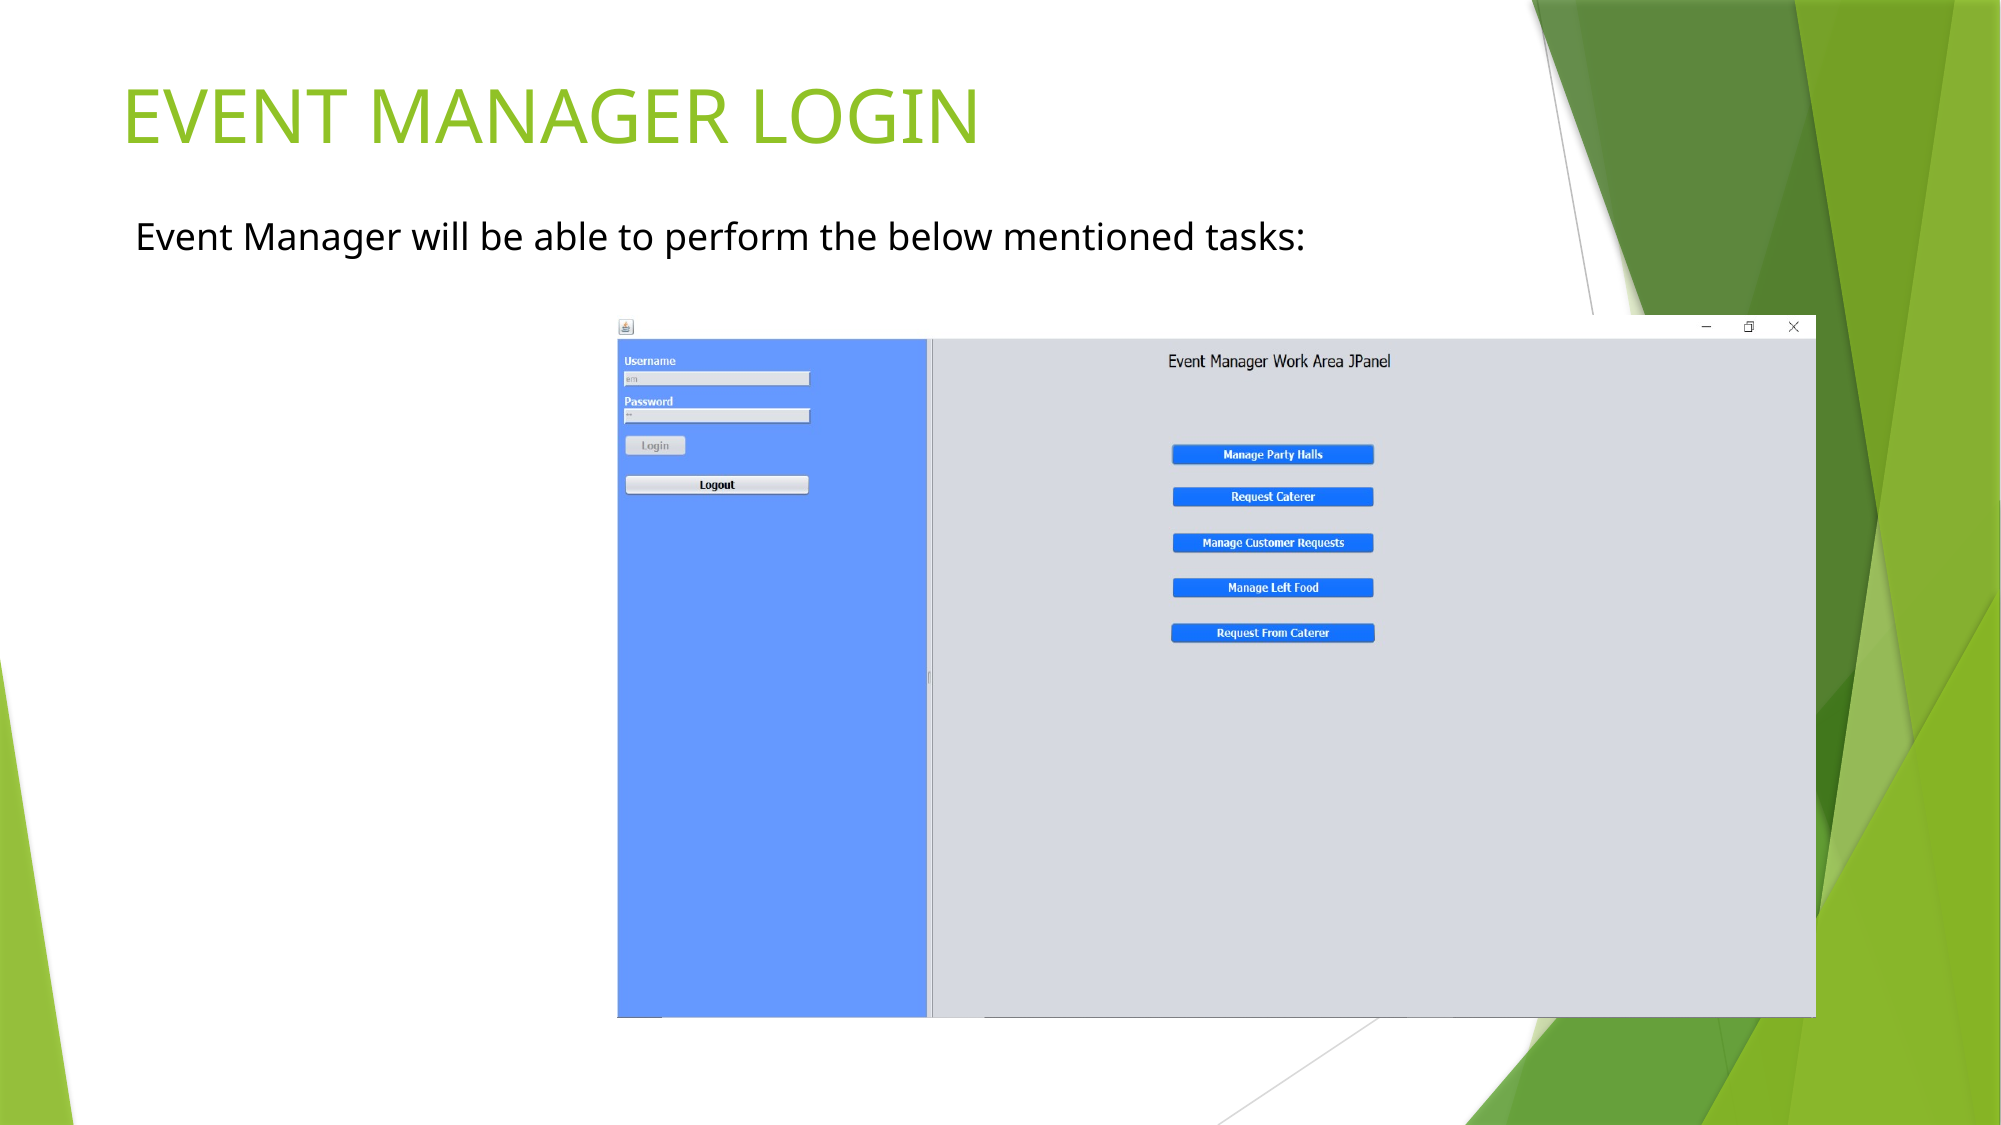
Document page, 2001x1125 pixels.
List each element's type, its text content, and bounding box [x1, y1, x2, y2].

title EVENT MANAGER LOGIN [106, 61, 1517, 278]
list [616, 314, 1817, 1018]
text_box Event Manager will be able to perform the below mentioned tasks: [120, 206, 1437, 266]
